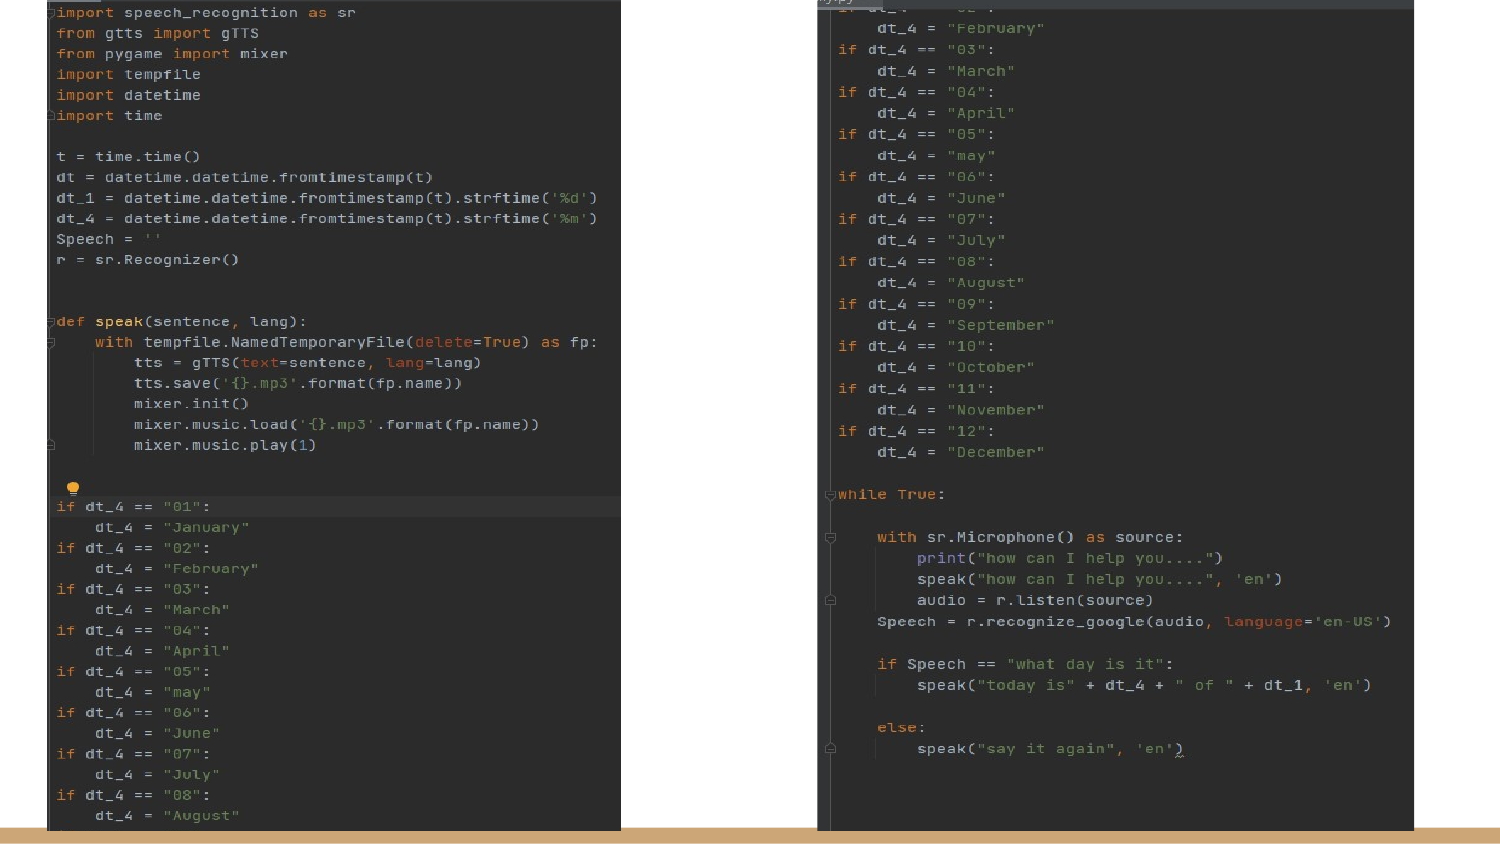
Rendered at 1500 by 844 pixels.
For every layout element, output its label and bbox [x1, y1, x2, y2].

picture [816, 0, 1415, 832]
picture [47, 0, 621, 832]
